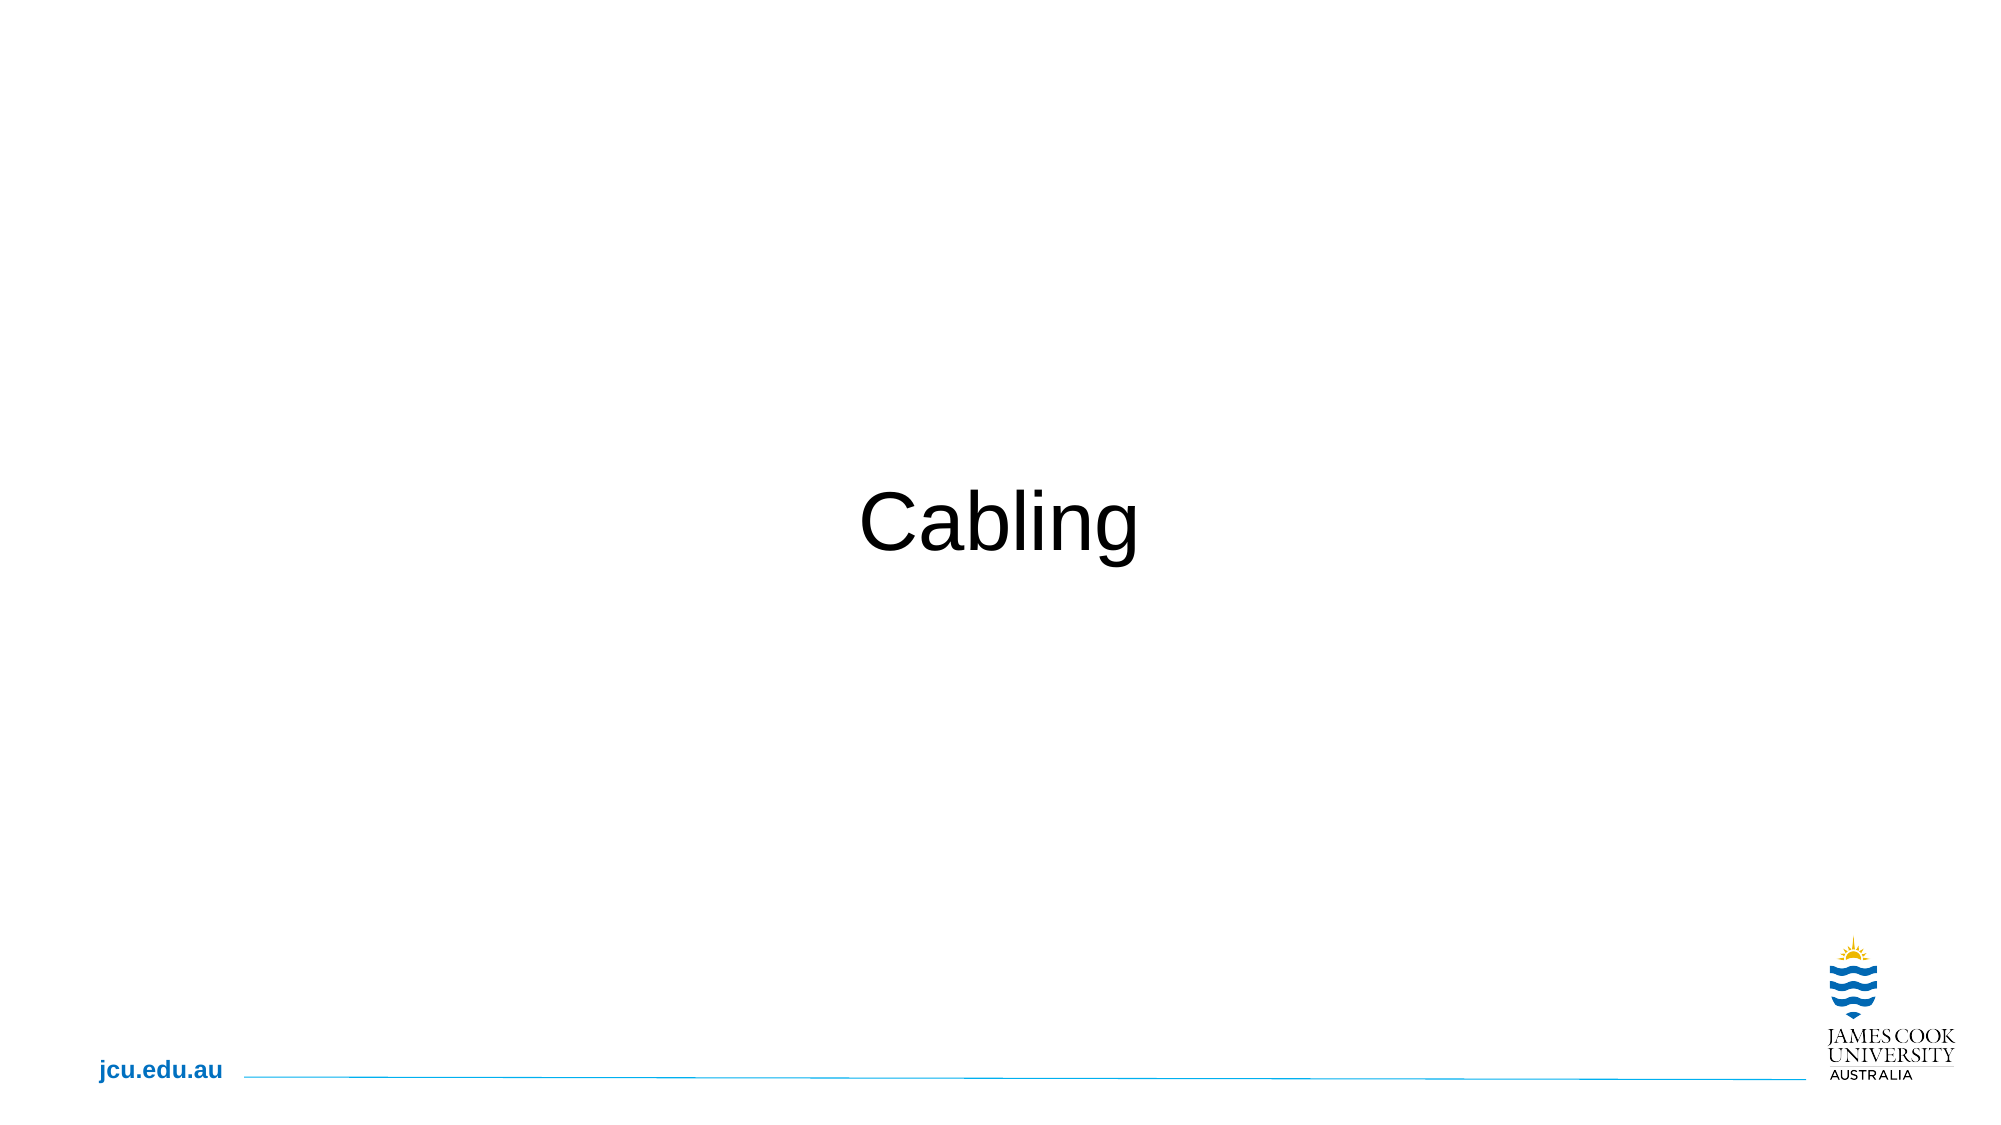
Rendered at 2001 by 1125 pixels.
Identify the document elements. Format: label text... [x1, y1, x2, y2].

title Cabling [249, 184, 1750, 576]
picture [1827, 934, 1956, 1080]
